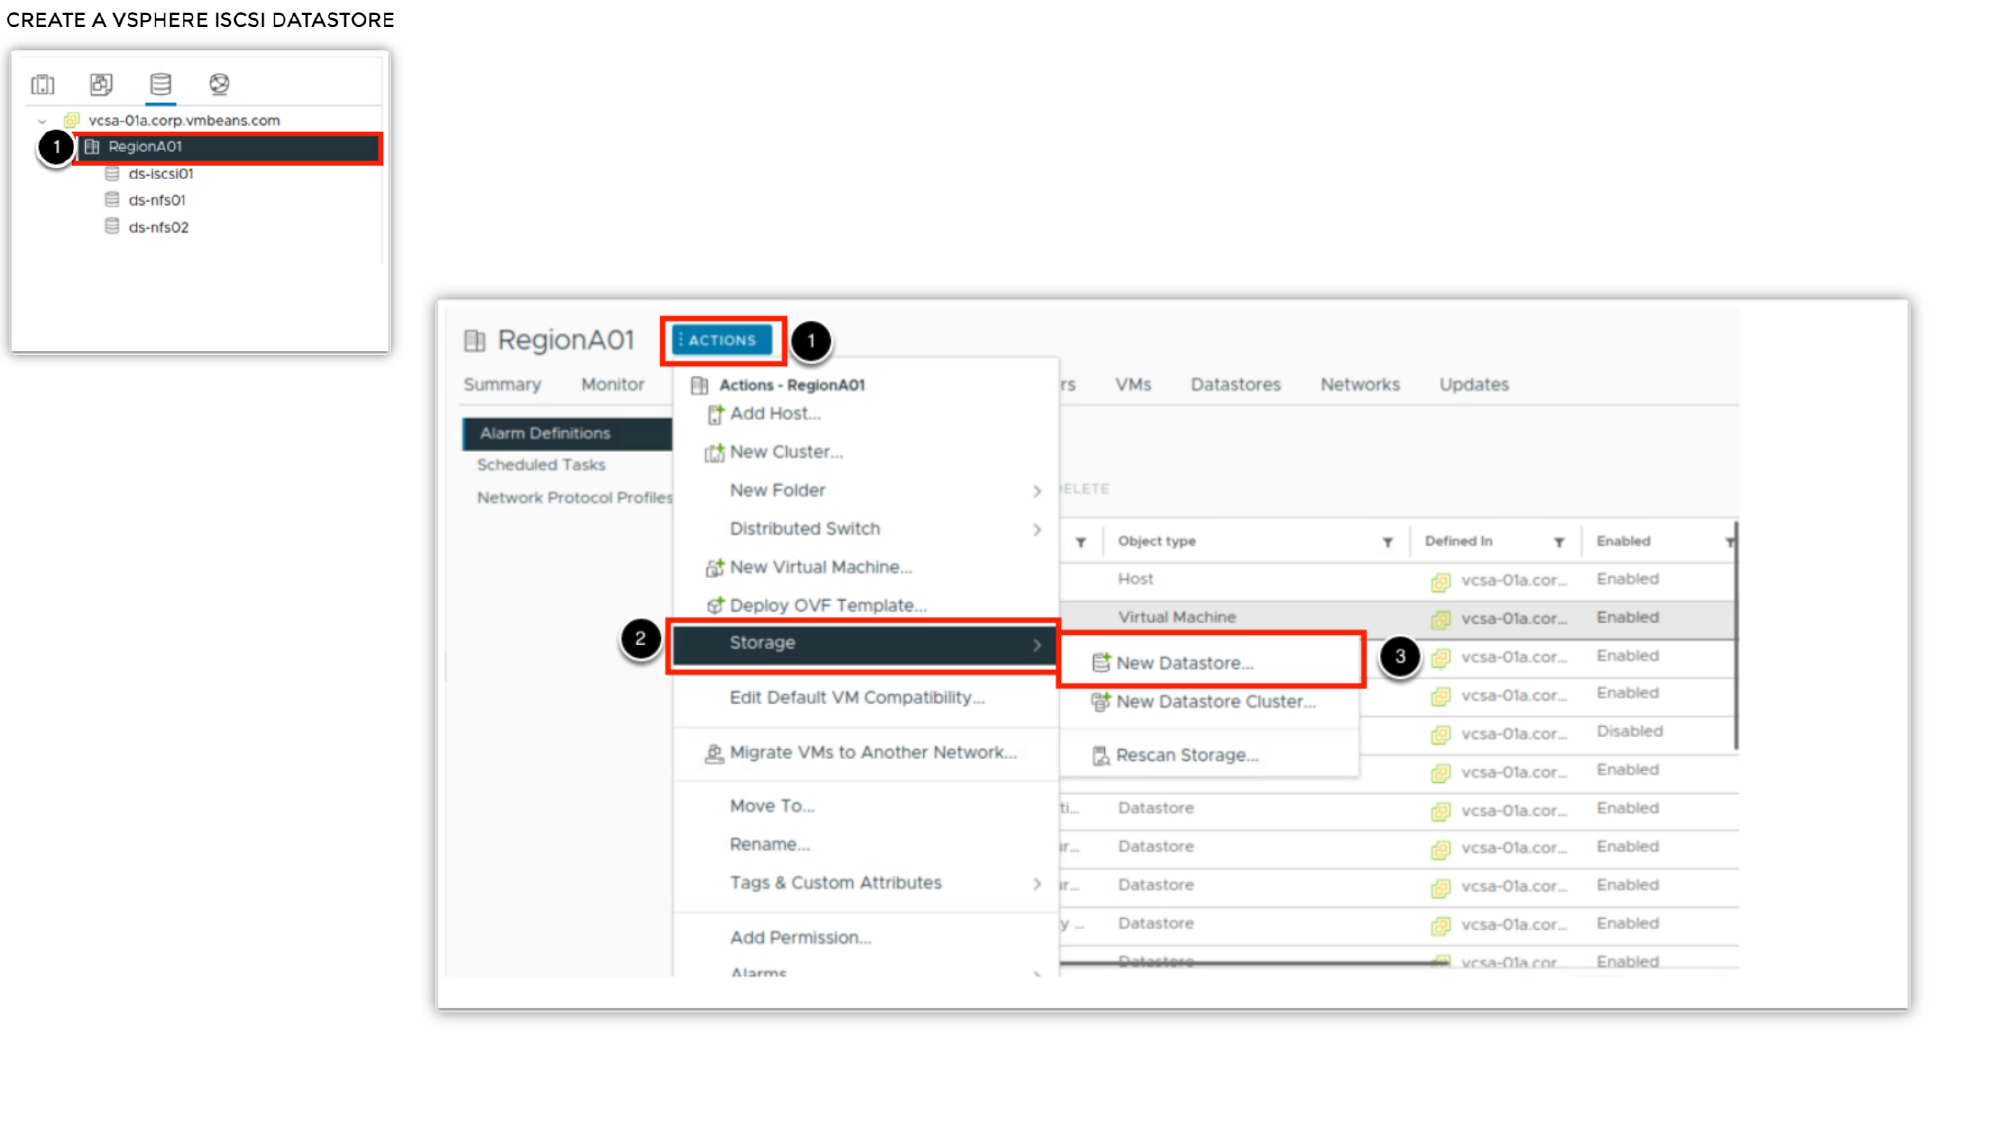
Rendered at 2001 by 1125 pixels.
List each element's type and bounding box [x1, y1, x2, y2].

picture [0, 0, 1937, 1031]
